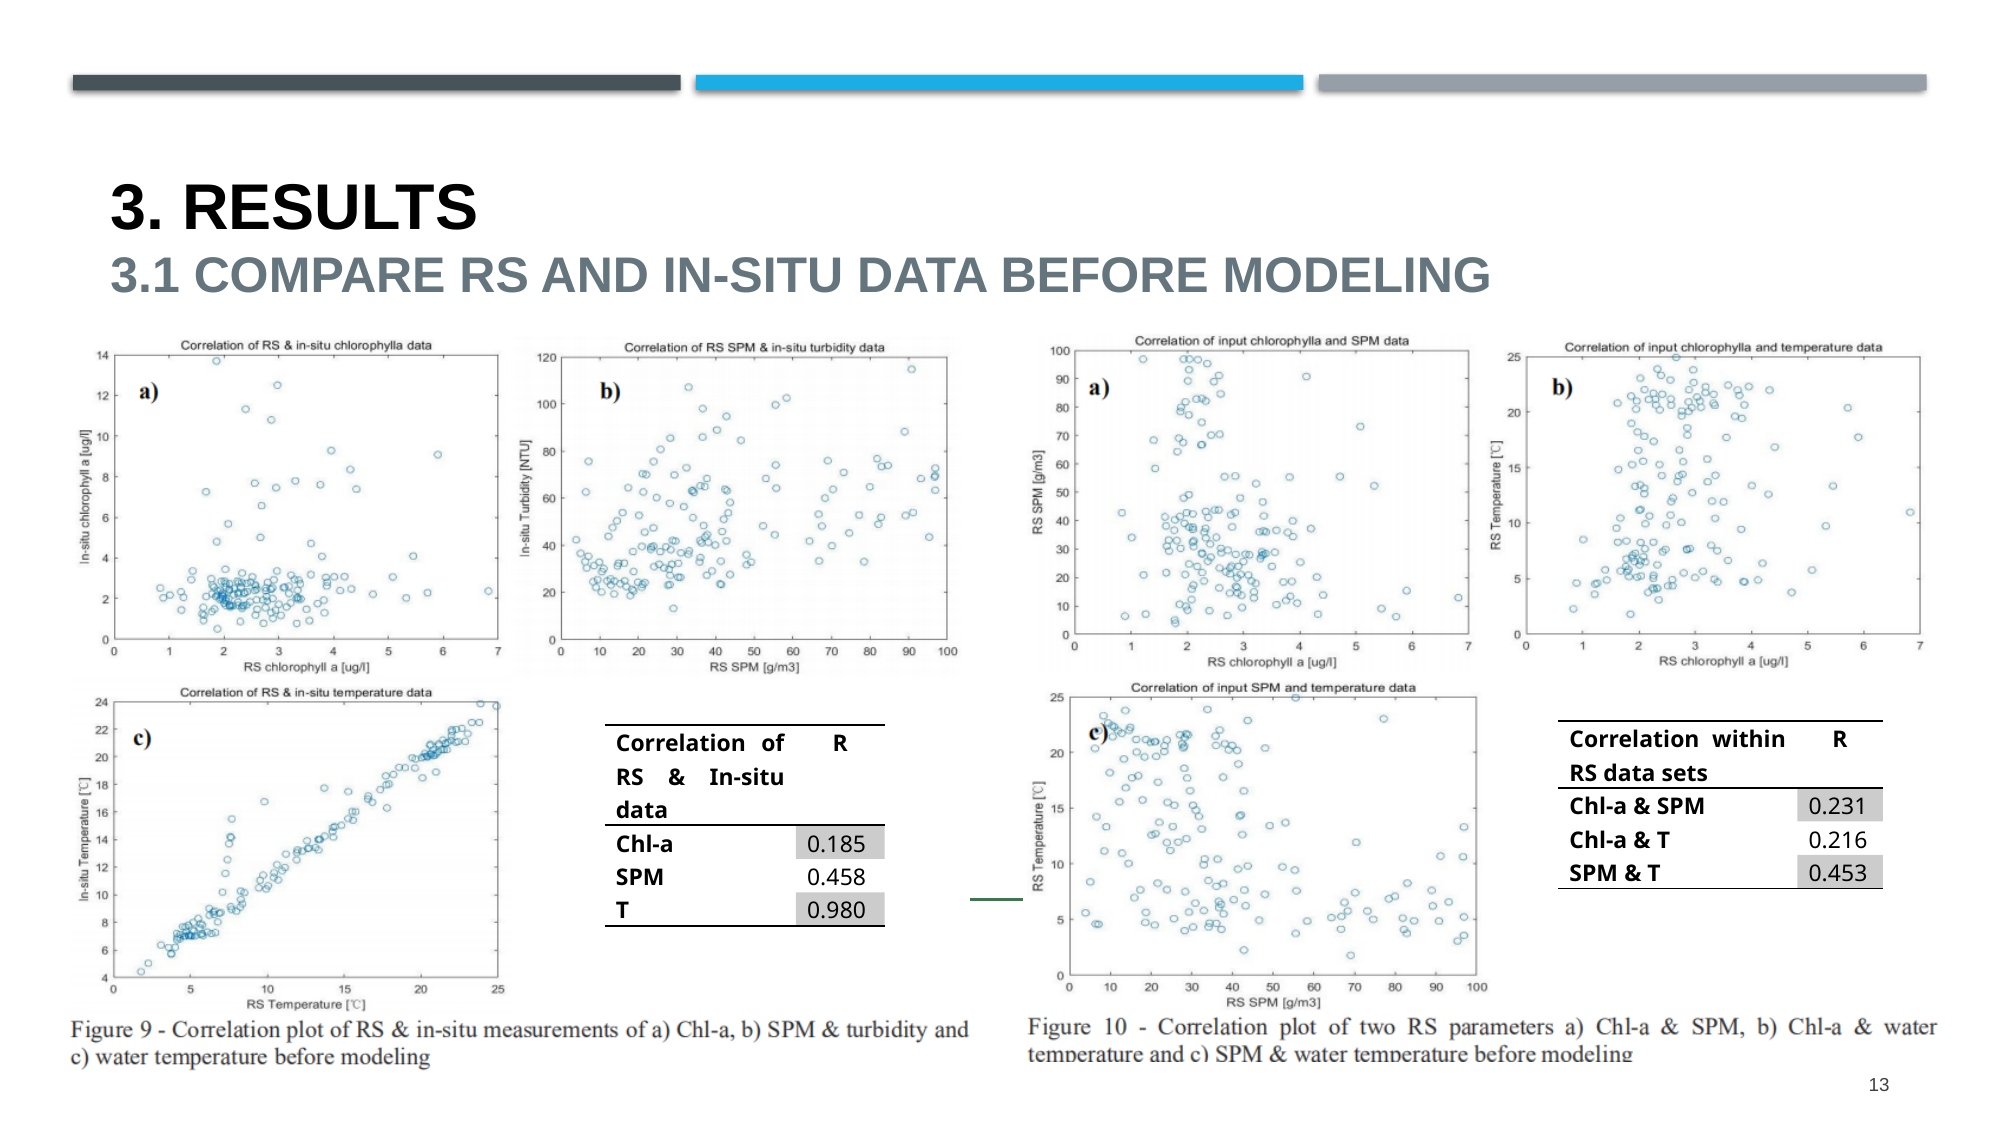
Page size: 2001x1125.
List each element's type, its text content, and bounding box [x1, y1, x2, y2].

title 3. results 3.1 Compare RS and in-situ data before modeling [95, 115, 1905, 311]
picture [59, 335, 971, 1076]
picture [1022, 322, 1947, 1063]
slide_number 13 [1732, 1072, 1905, 1114]
